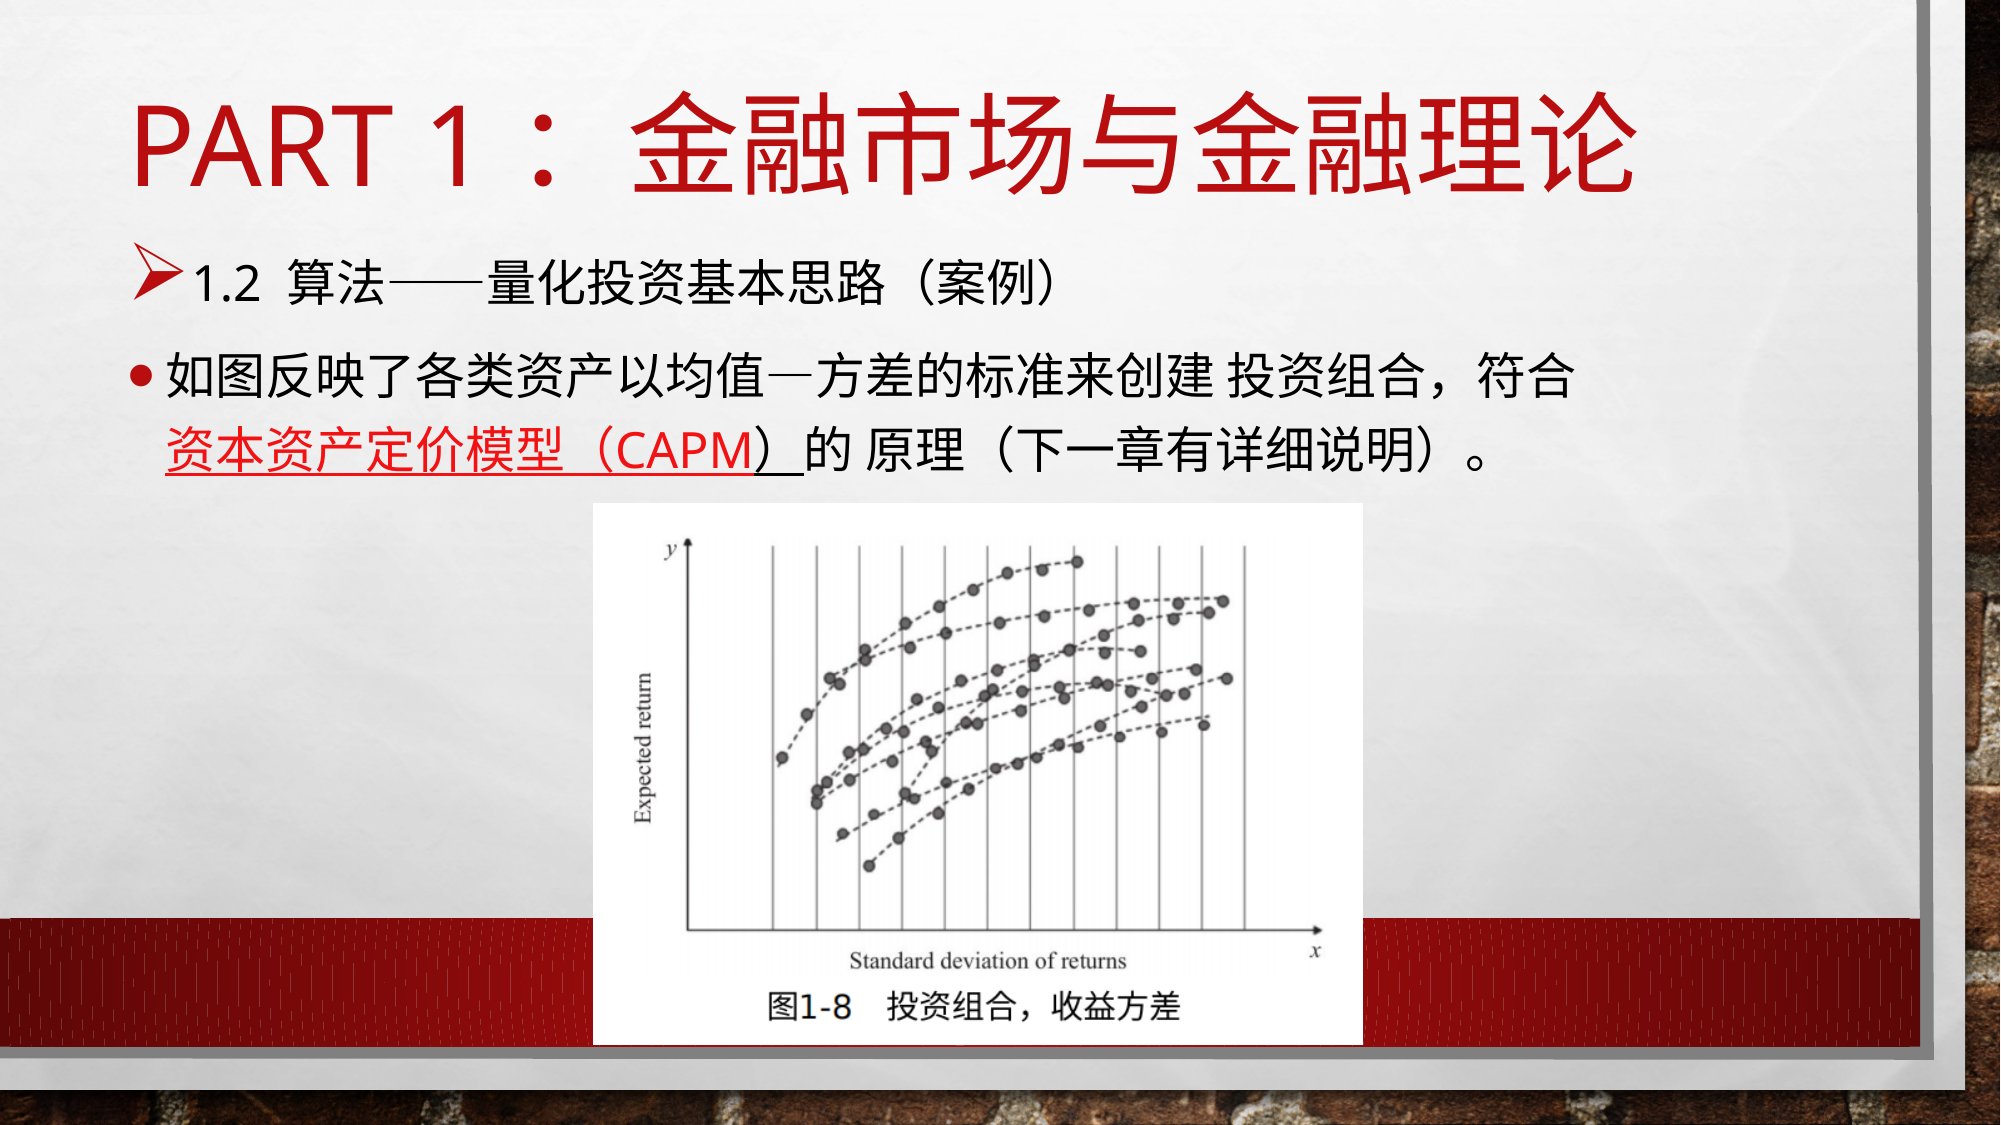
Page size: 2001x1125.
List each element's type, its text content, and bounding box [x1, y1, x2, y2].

title Part 1：金融市场与金融理论 [112, 55, 1818, 231]
picture [0, 0, 2000, 1125]
picture [593, 503, 1363, 1045]
list 1.2 算法——量化投资基本思路（案例） 如图反映了各类资产以均值—⽅差的标准来创建 投资组合，符合资本资产定价模型（CAPM）的 原理（下一章有详细说明）。 [112, 231, 1818, 776]
